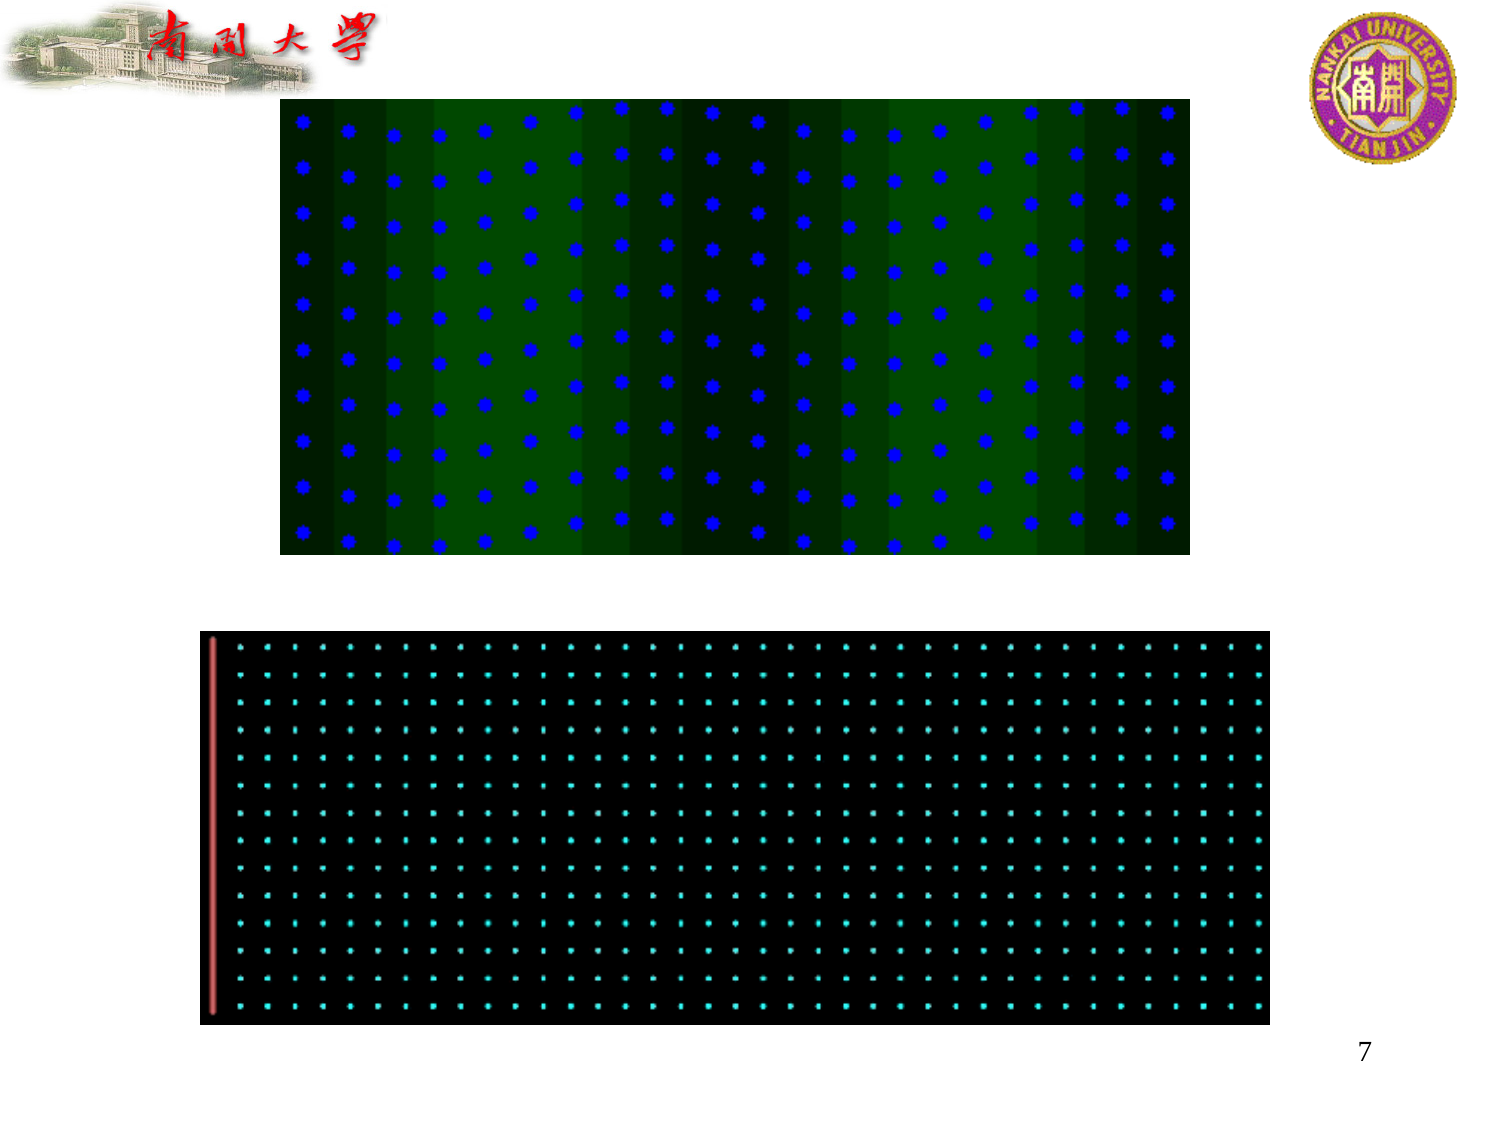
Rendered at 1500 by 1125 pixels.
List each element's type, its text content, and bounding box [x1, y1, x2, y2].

picture [1262, 0, 1500, 178]
slide_number 7 [1074, 1024, 1388, 1101]
picture [0, 0, 1191, 555]
picture [200, 631, 1270, 1026]
